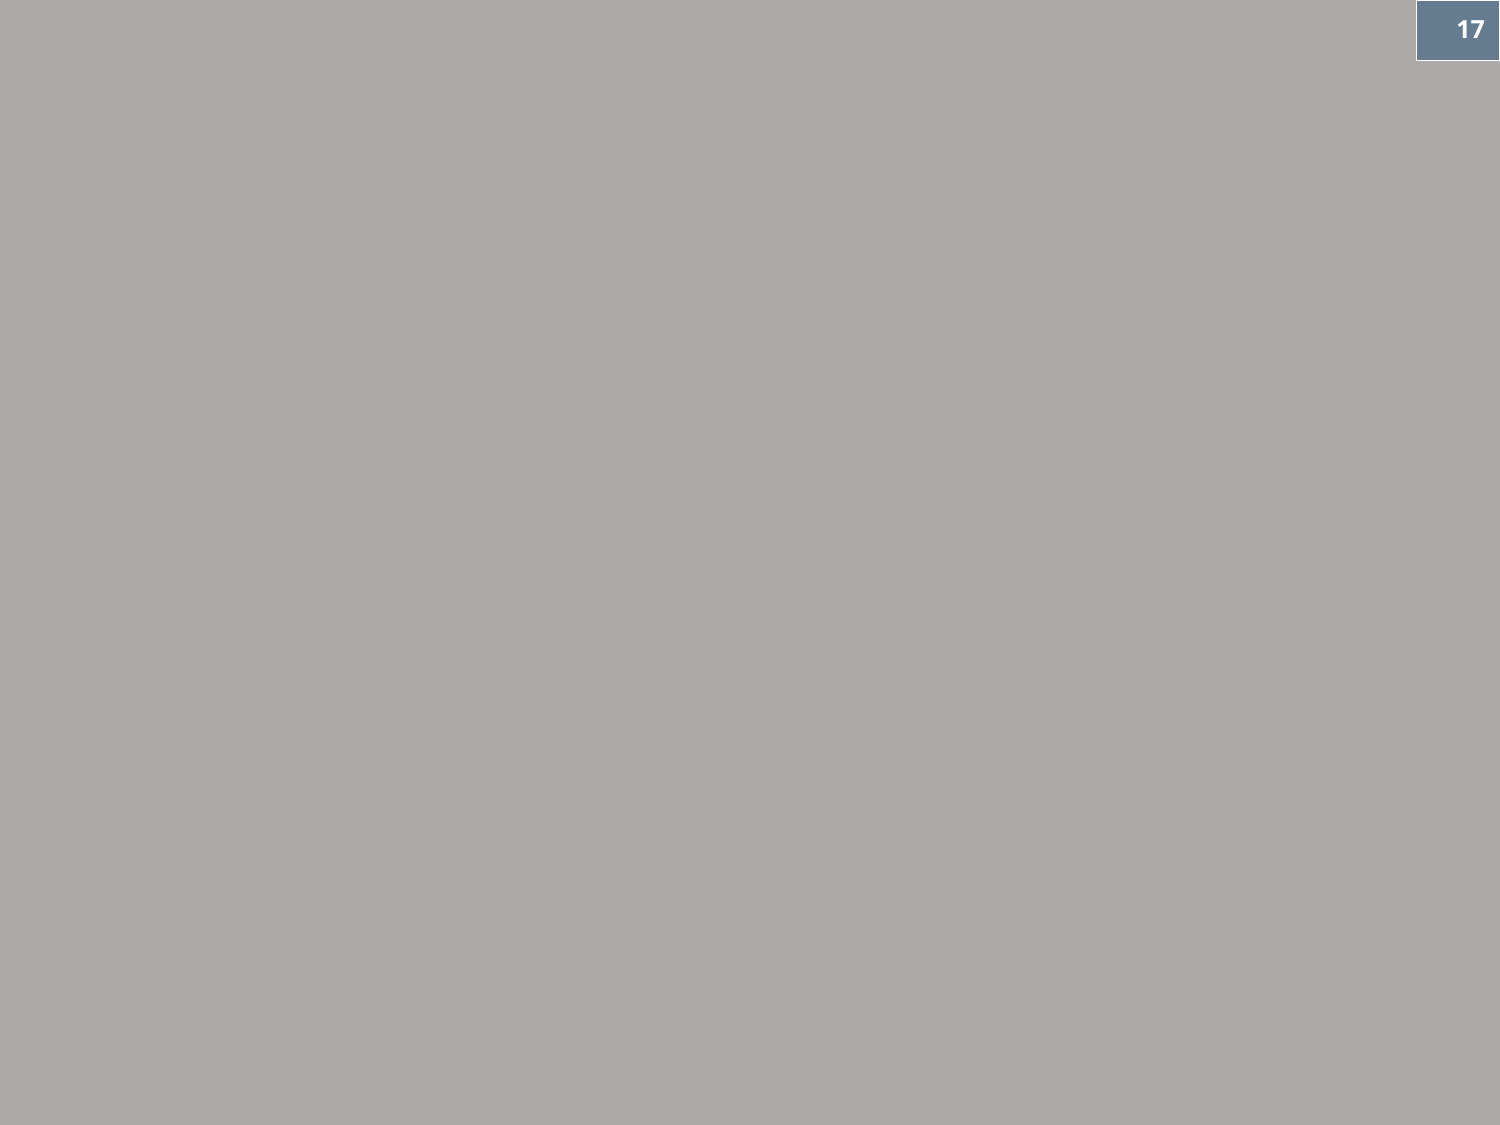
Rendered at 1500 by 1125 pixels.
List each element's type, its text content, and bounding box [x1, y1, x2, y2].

slide_number 17 [1416, 0, 1500, 61]
